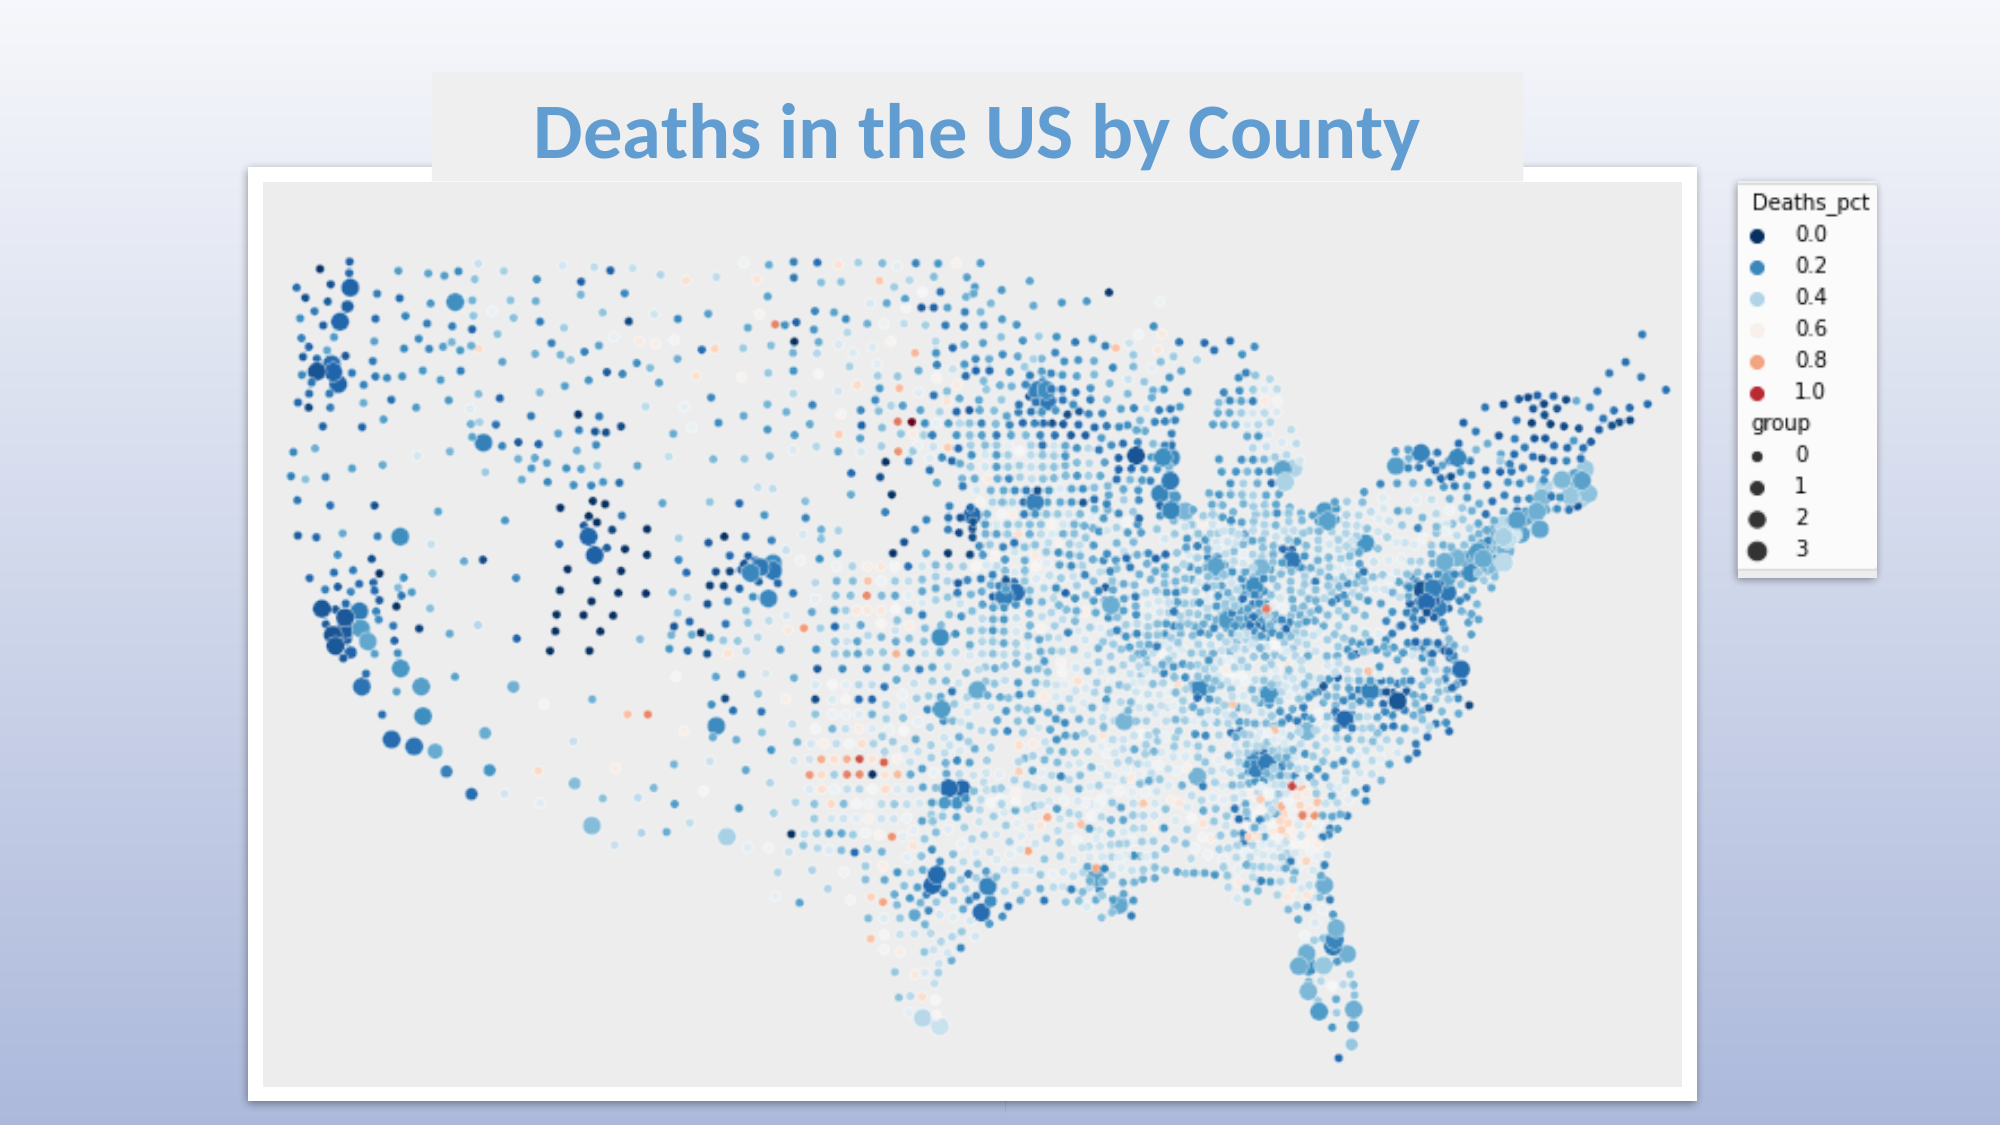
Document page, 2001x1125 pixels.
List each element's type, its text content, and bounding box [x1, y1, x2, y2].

title Deaths in the US by County [431, 71, 1524, 181]
picture [1737, 181, 1877, 578]
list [262, 181, 1683, 1087]
